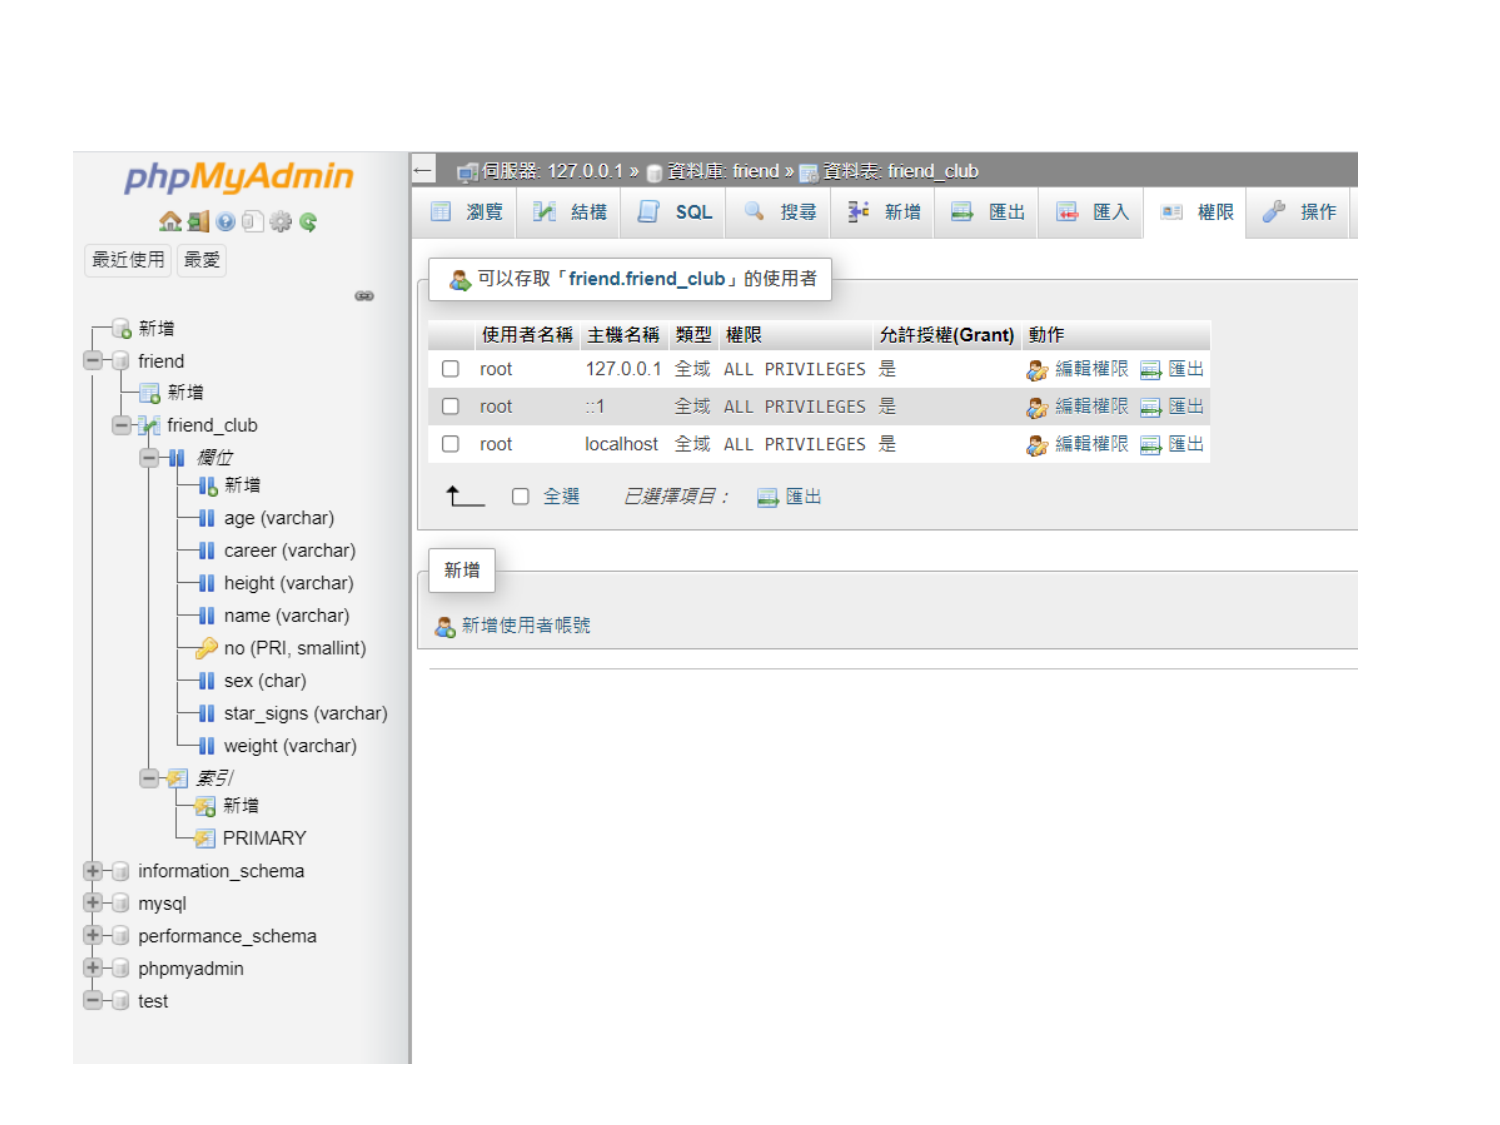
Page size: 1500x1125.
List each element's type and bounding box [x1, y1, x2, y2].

list [73, 150, 1358, 1064]
